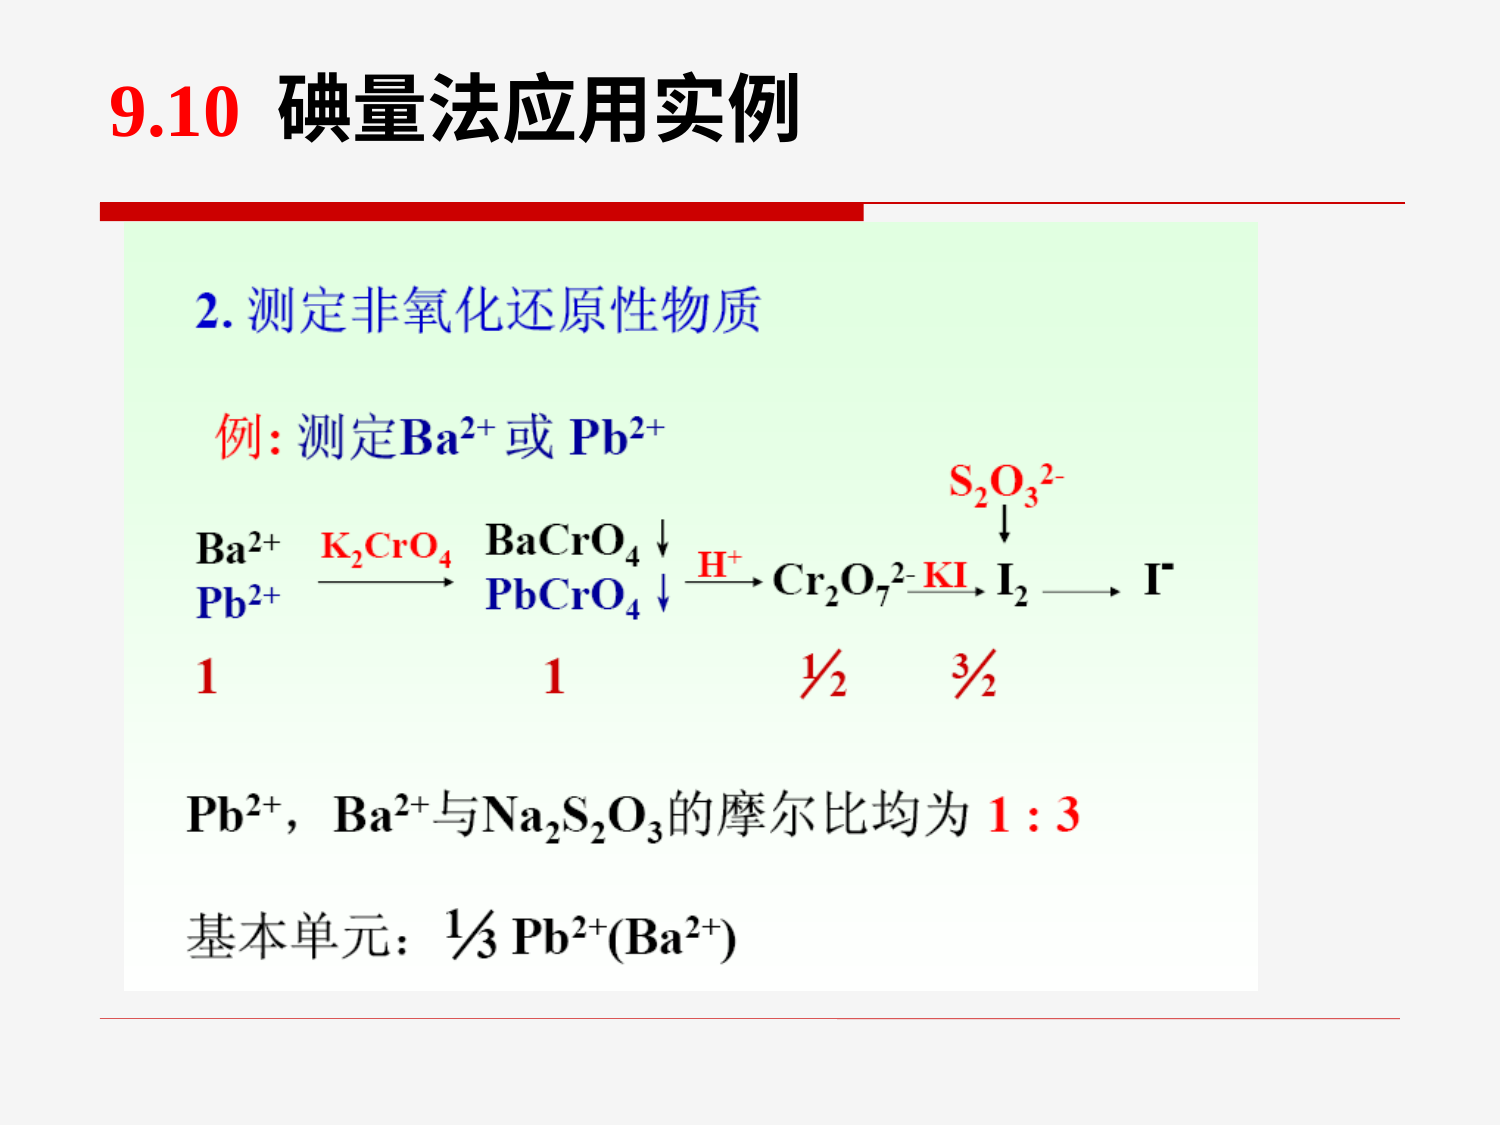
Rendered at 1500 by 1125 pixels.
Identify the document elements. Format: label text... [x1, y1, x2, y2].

text_box 9.10 碘量法应用实例 [94, 63, 1065, 159]
picture [124, 222, 1259, 991]
